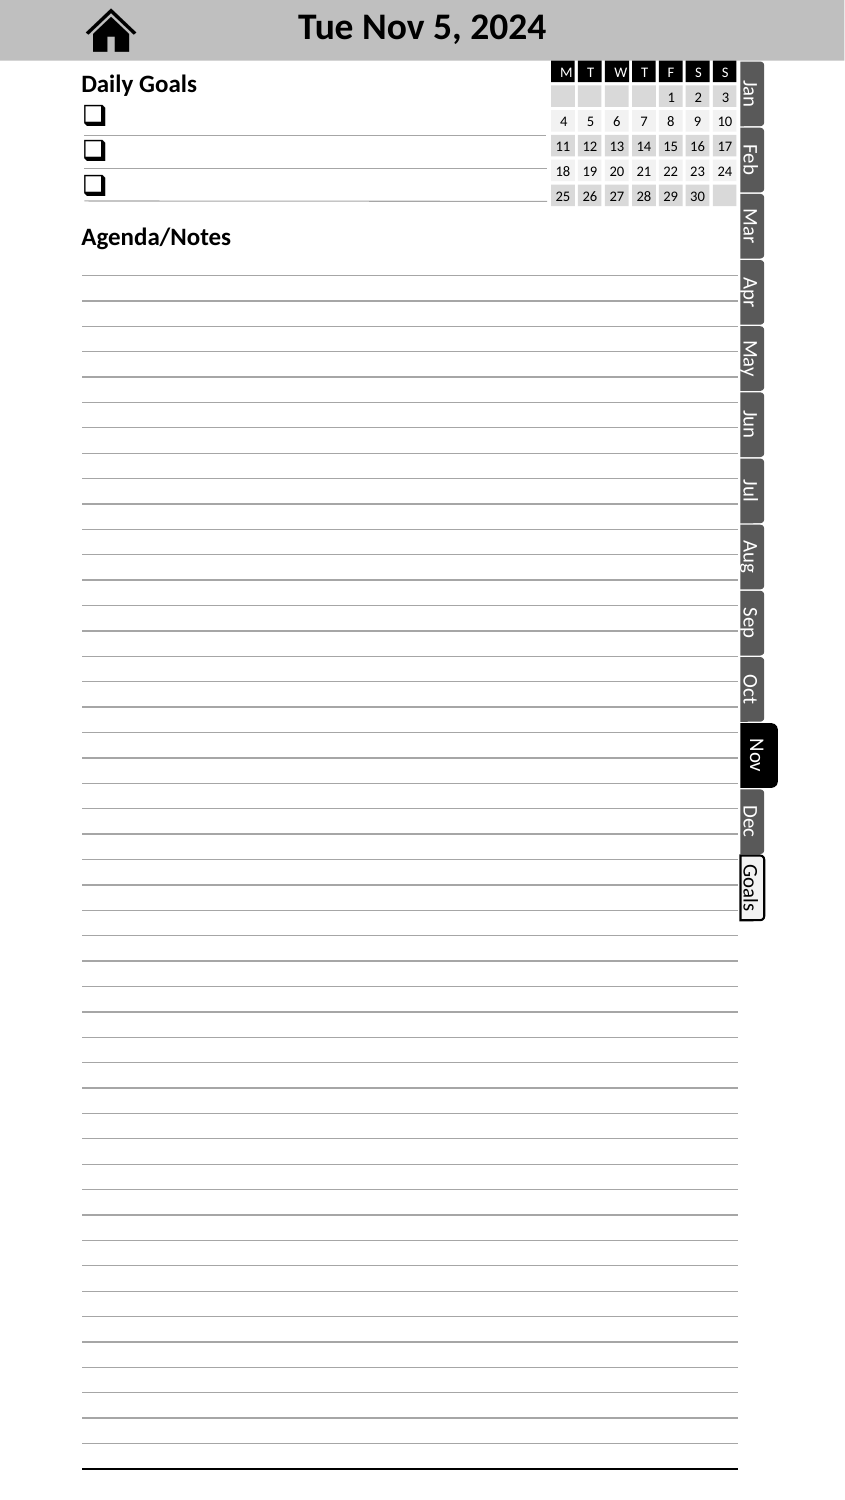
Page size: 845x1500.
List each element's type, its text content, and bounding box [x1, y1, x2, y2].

picture [82, 1, 140, 59]
list Tue Nov 5, 2024 [190, 0, 655, 61]
